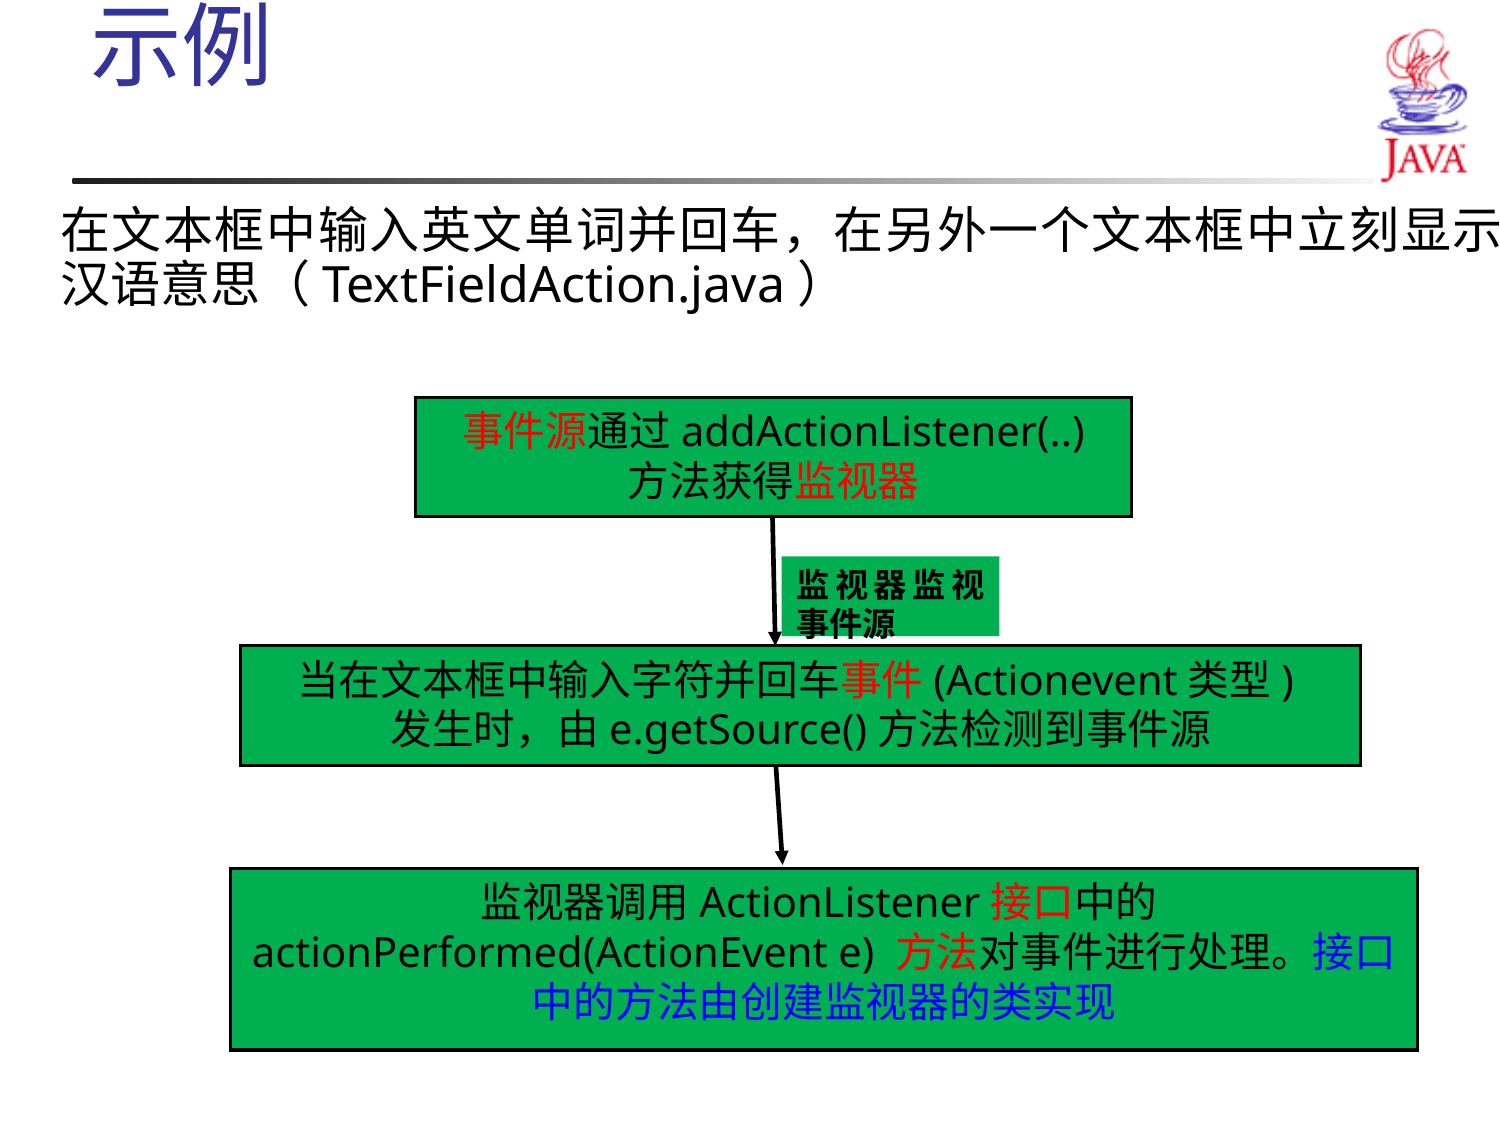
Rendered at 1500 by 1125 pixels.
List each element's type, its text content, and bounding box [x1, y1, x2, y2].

picture [1374, 24, 1473, 190]
title 示例 [75, 0, 1425, 106]
list 在文本框中输入英文单词并回车，在另外一个文本框中立刻显示汉语意思（TextFieldAction.java） [45, 197, 1500, 339]
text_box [230, 397, 1418, 1050]
